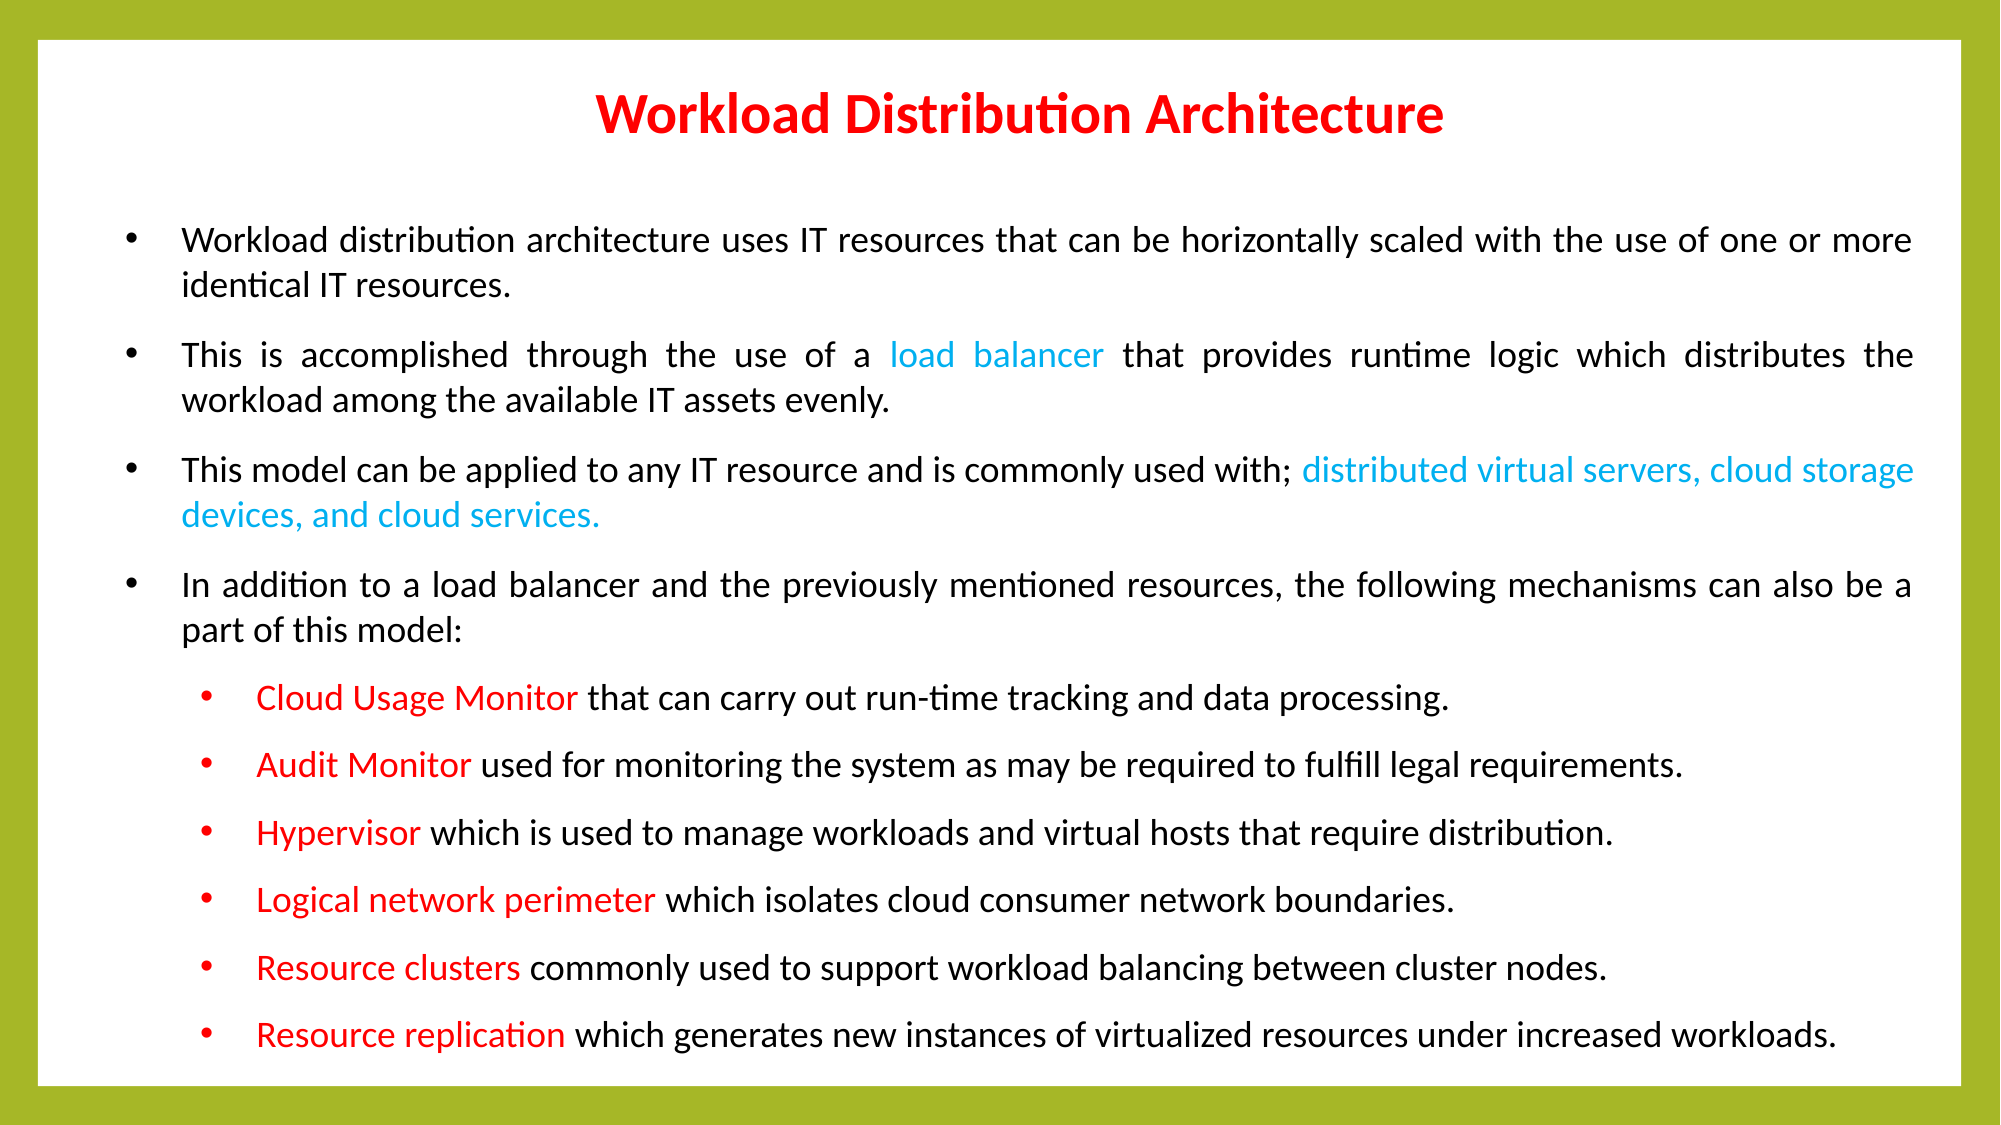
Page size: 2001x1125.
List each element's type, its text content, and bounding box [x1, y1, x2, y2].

text_box Workload Distribution Architecture Workload distribution architecture uses IT resources that can be horizontally scaled with the use of one or more identical IT resources. This is accomplished through the use of a load balancer that provides runtime logic which distributes the workload among the available IT assets evenly. This model can be applied to any IT resource and is commonly used with; distributed virtual servers, cloud storage devices, and cloud services. In addition to a load balancer and the previously mentioned resources, the following mechanisms can also be a part of this model: Cloud Usage Monitor that can carry out run-time tracking and data processing. Audit Monitor used for monitoring the system as may be required to fulfill legal requirements. Hypervisor which is used to manage workloads and virtual hosts that require distribution. Logical network perimeter which isolates cloud consumer network boundaries. Resource clusters commonly used to support workload balancing between cluster nodes. Resource replication which generates new instances of virtualized resources under increased workloads. [110, 67, 1931, 1080]
